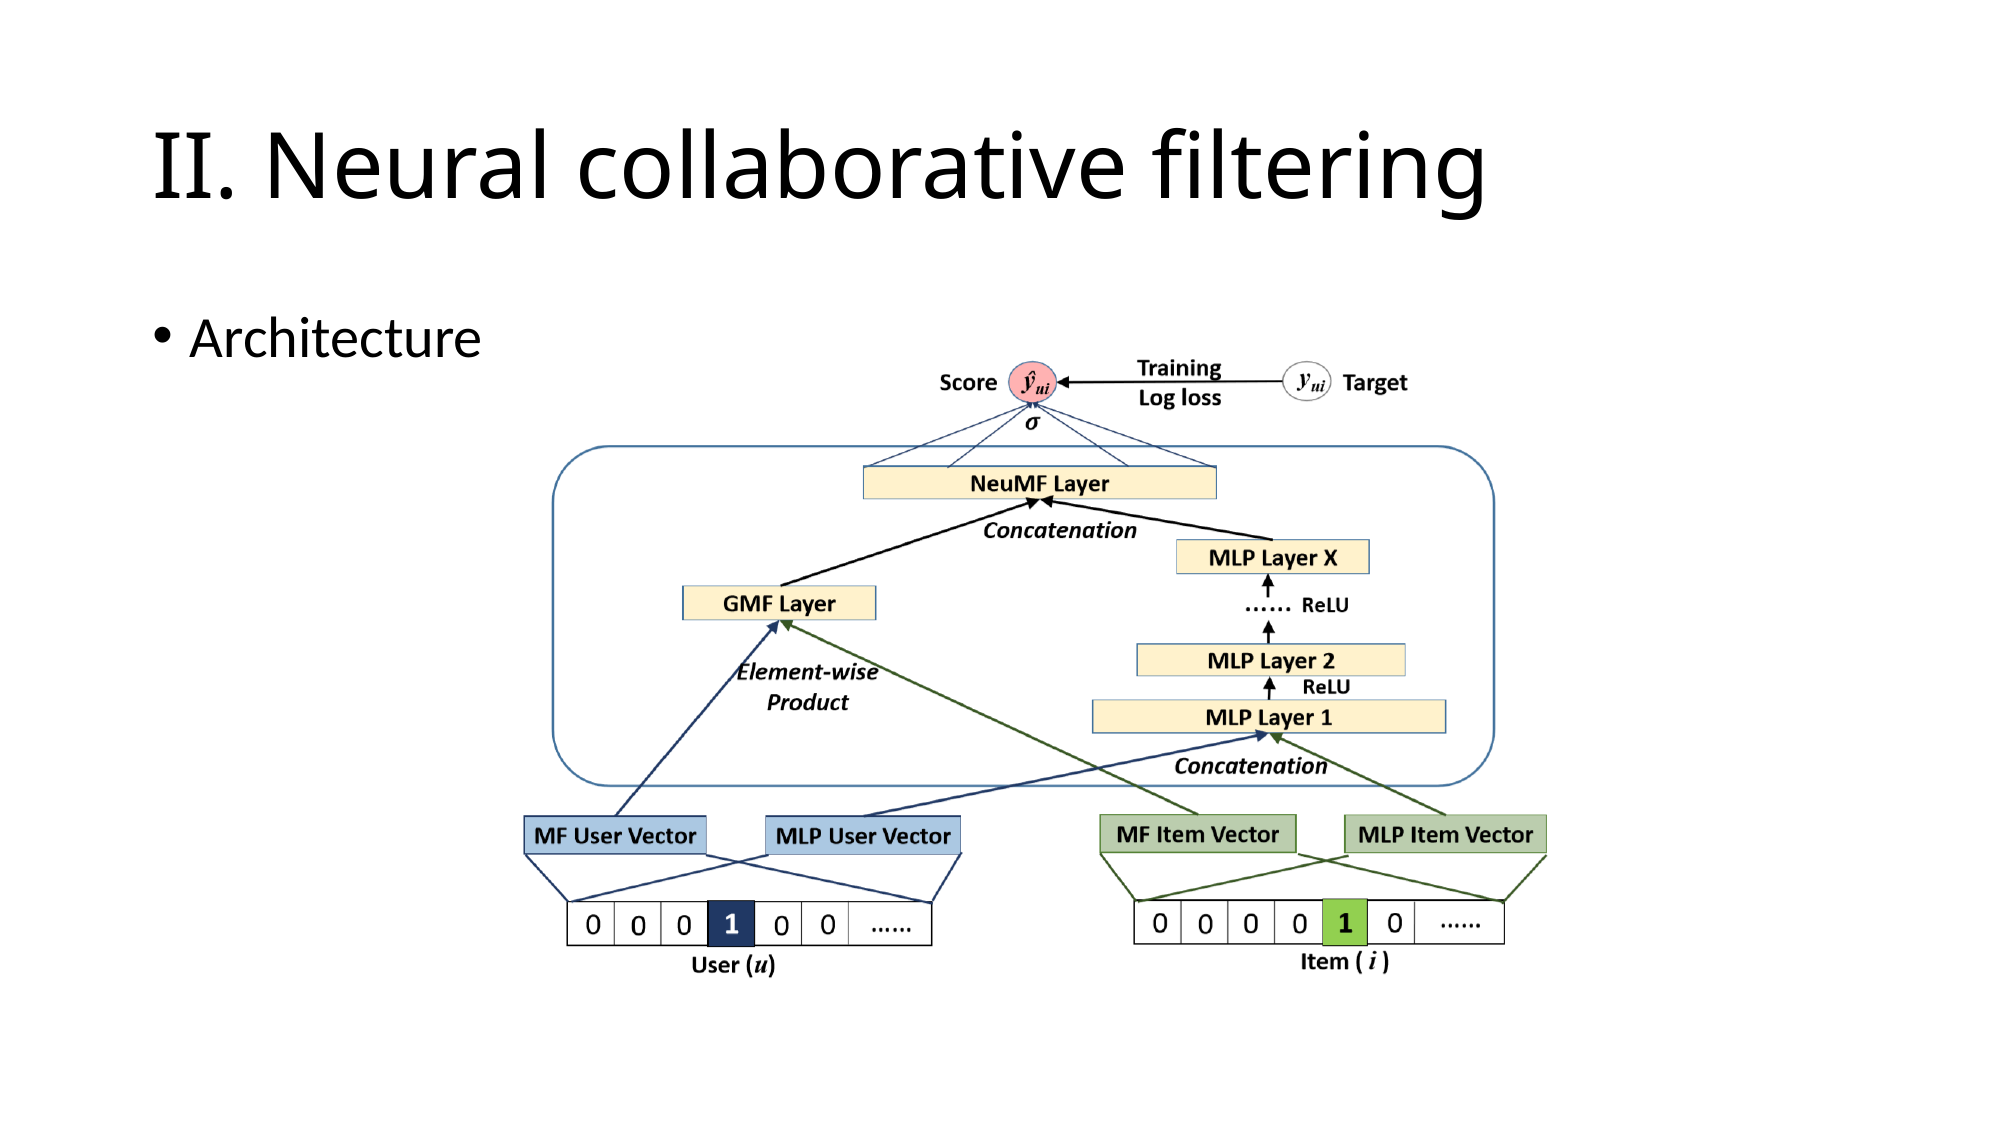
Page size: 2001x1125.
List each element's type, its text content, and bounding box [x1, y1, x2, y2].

title II. Neural collaborative filtering [137, 59, 1863, 278]
list Architecture [137, 299, 1863, 1014]
picture [502, 319, 1576, 994]
